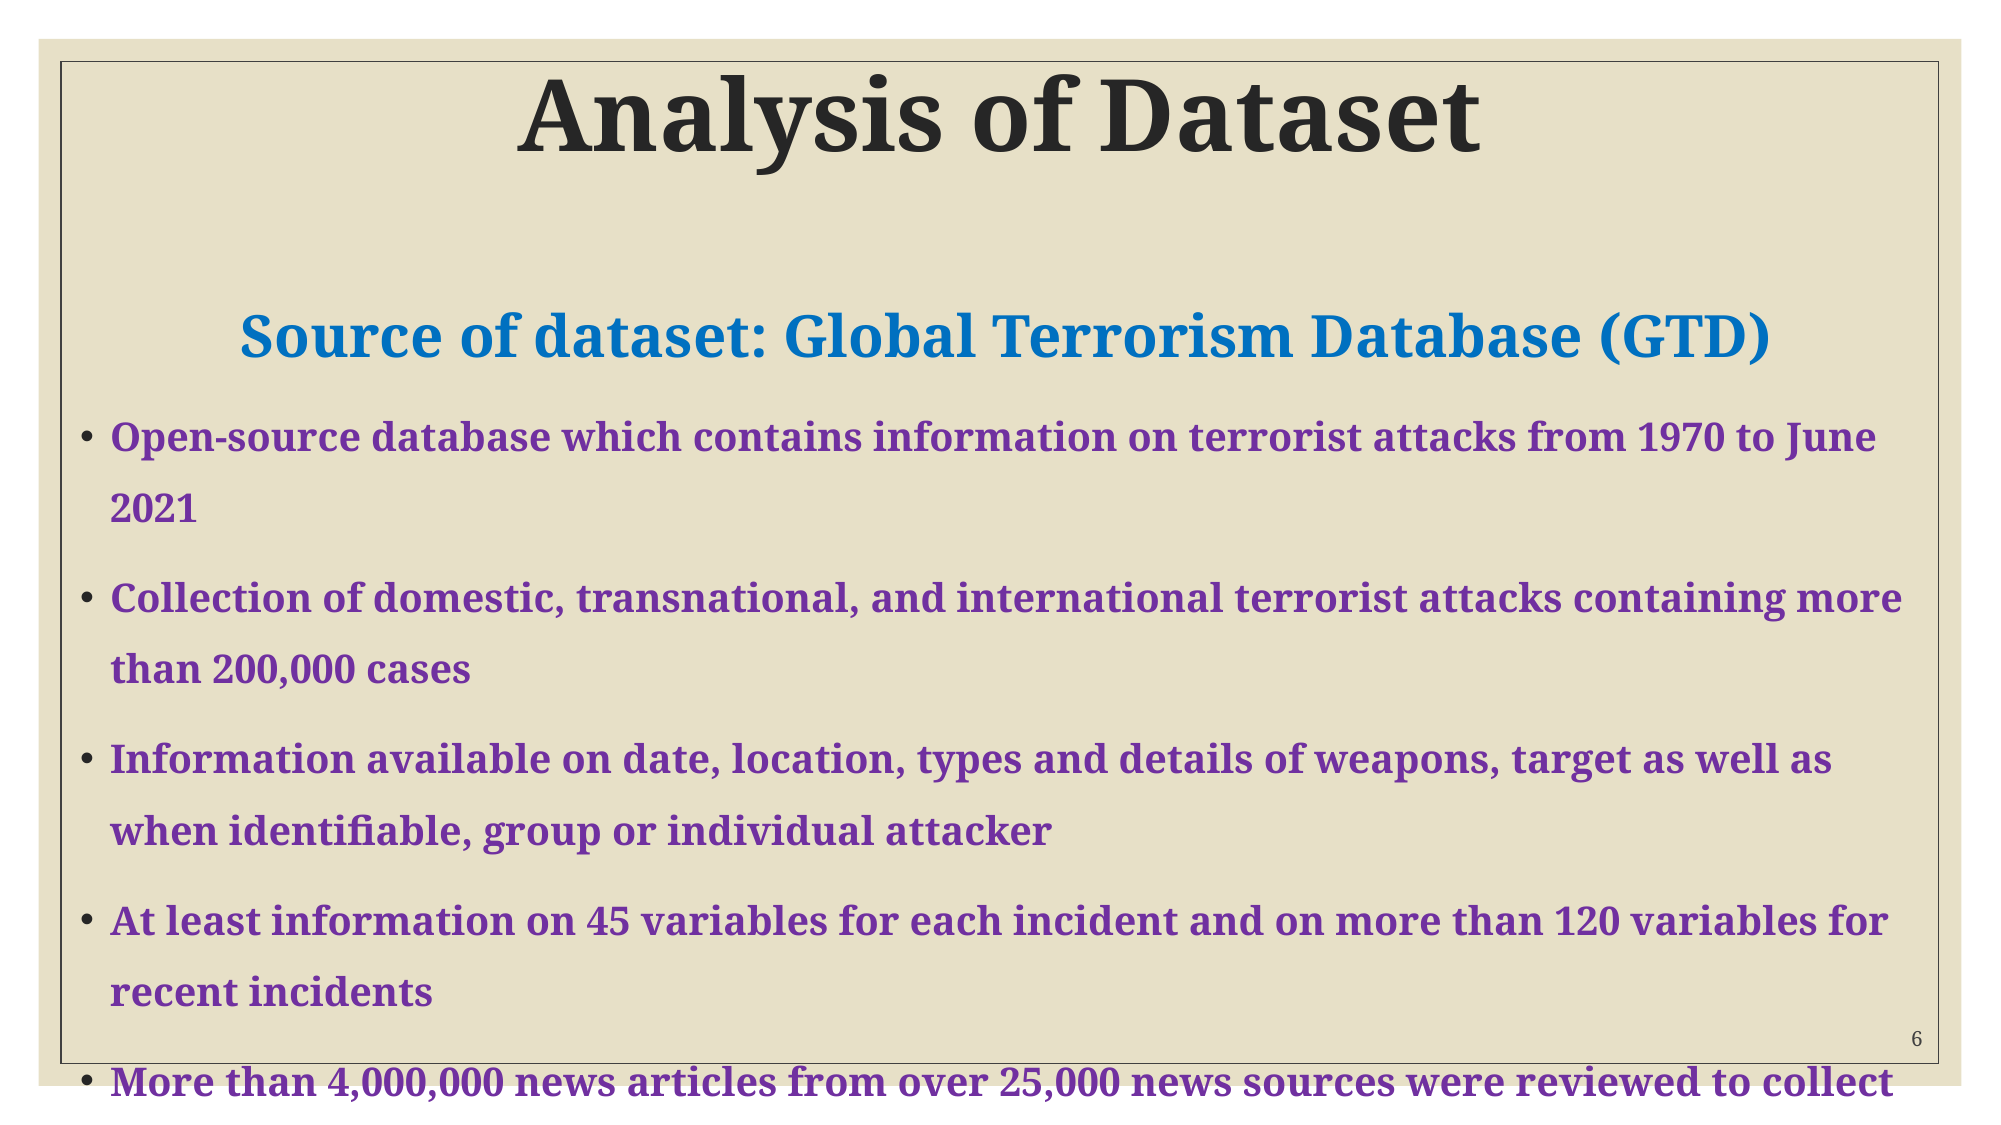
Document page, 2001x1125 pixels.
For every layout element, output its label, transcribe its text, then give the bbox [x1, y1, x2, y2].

text_box Analysis of Dataset [174, 39, 1825, 199]
slide_number 6 [1697, 1019, 1938, 1062]
list Source of dataset: Global Terrorism Database (GTD) Open-source database which contains information on terrorist attacks from 1970 to June 2021 Collection of domestic, transnational, and international terrorist attacks containing more than 200,000 cases Information available on date, location, types and details of weapons, target as well as when identifiable, group or individual attacker At least information on 45 variables for each incident and on more than 120 variables for recent incidents More than 4,000,000 news articles from over 25,000 news sources were reviewed to collect the data [65, 221, 1948, 1006]
